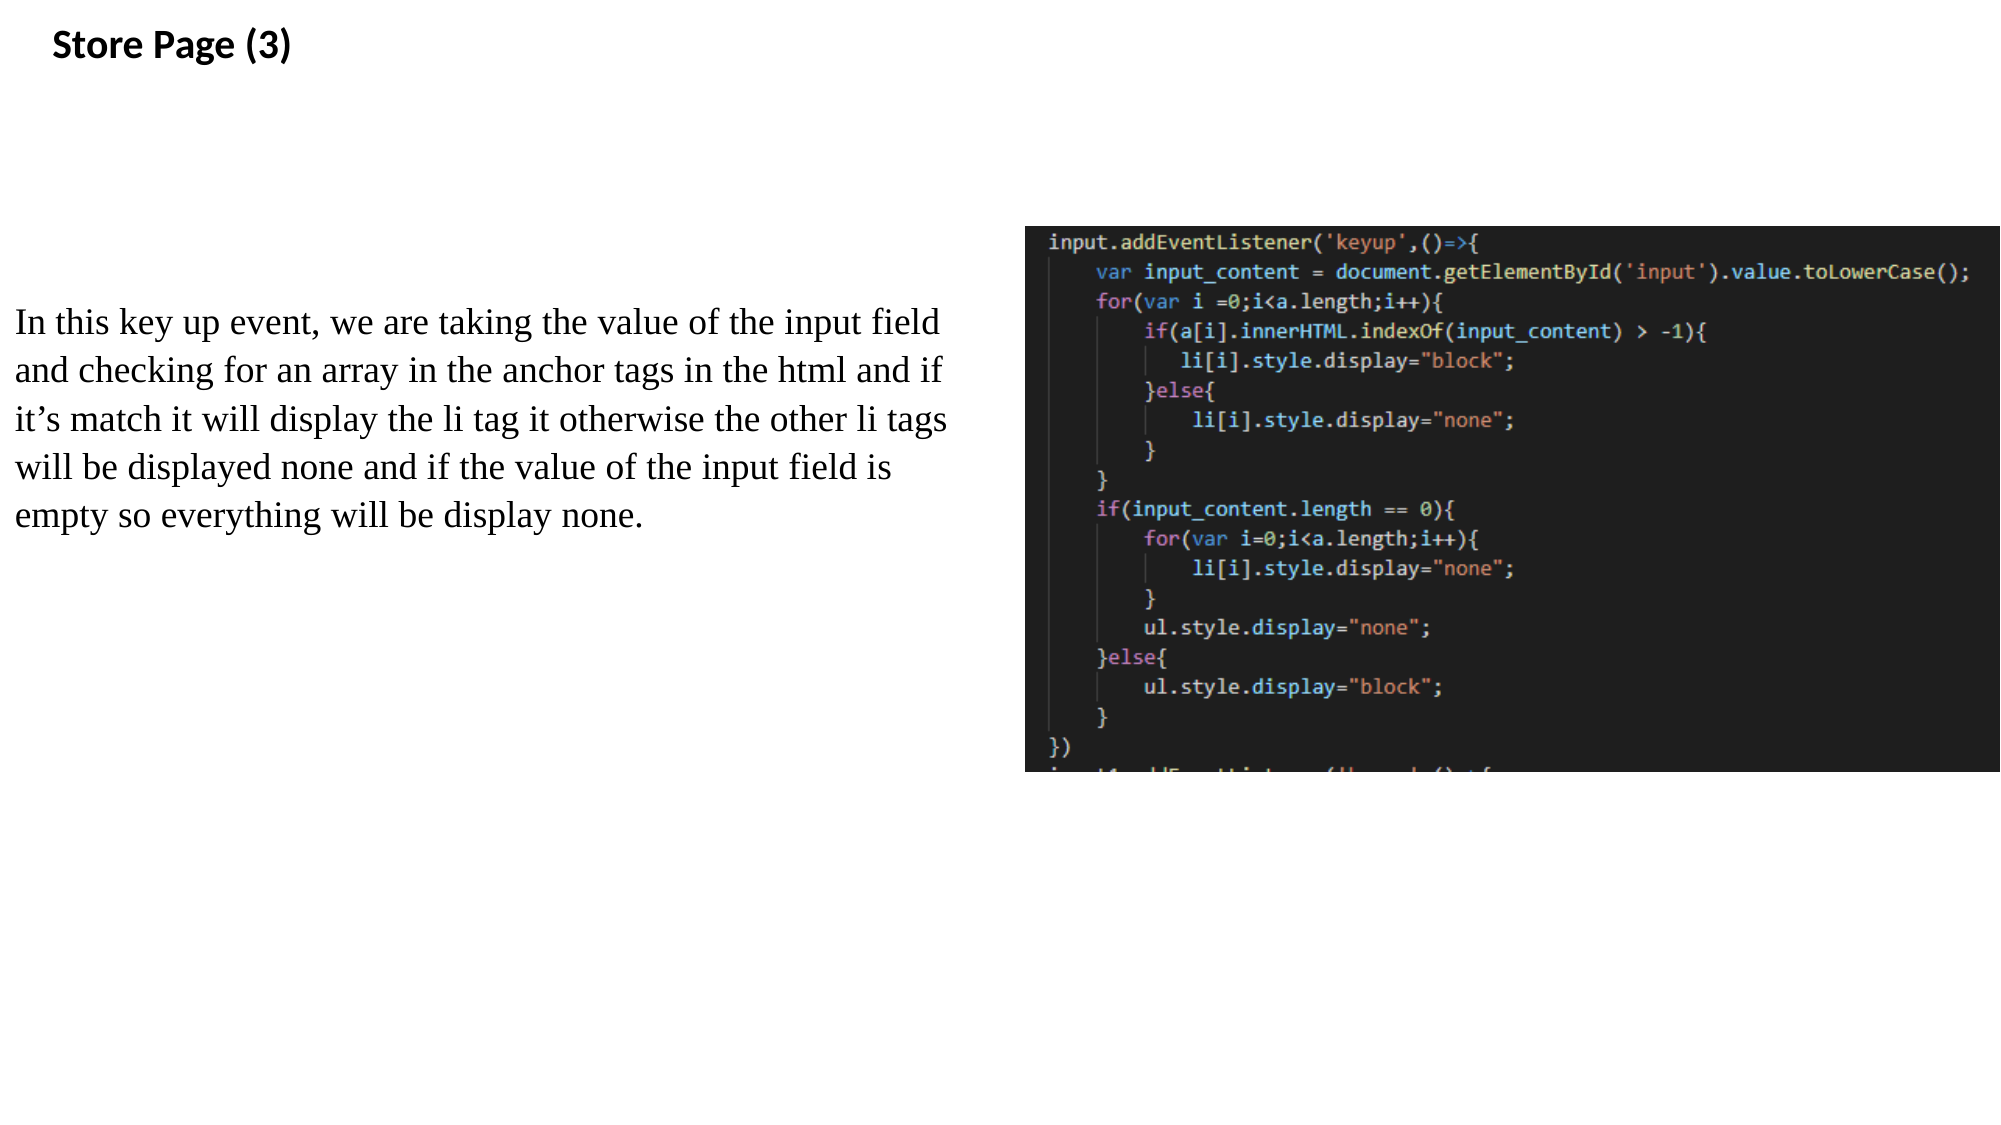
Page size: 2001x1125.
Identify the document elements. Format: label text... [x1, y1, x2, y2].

picture [1024, 226, 2000, 772]
text_box Store Page (3) [37, 9, 308, 124]
text_box In this key up event, we are taking the value of the input field and checking for an array in the anchor tags in the html and if it’s match it will display the li tag it otherwise the other li tags will be displayed none and if the value of the input field is empty so everything will be display none. [0, 286, 1000, 543]
